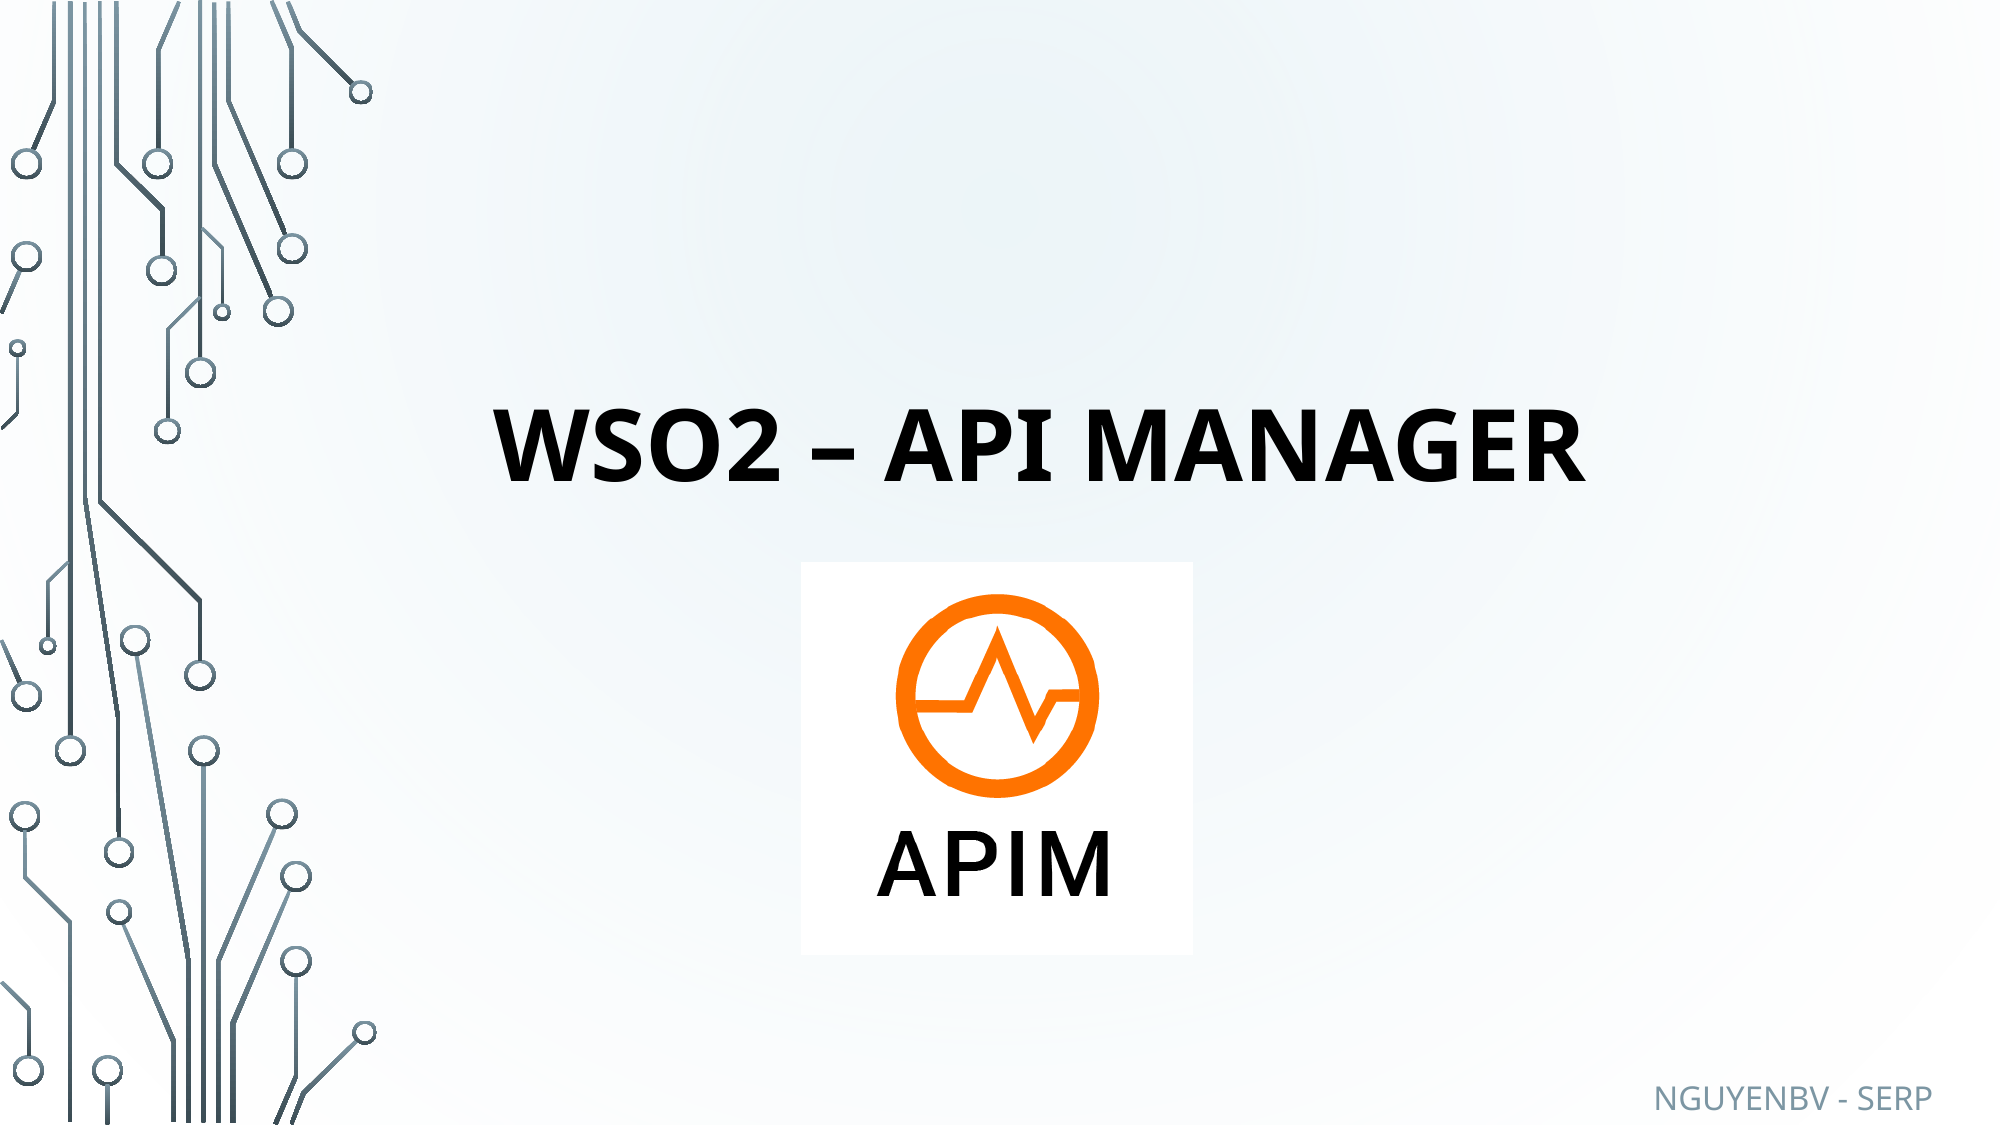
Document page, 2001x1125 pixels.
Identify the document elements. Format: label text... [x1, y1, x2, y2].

title WSo2 – API Manager [166, 118, 1914, 511]
subtitle NguyenBV - SERP [1638, 1061, 2000, 1125]
picture [800, 562, 1194, 955]
